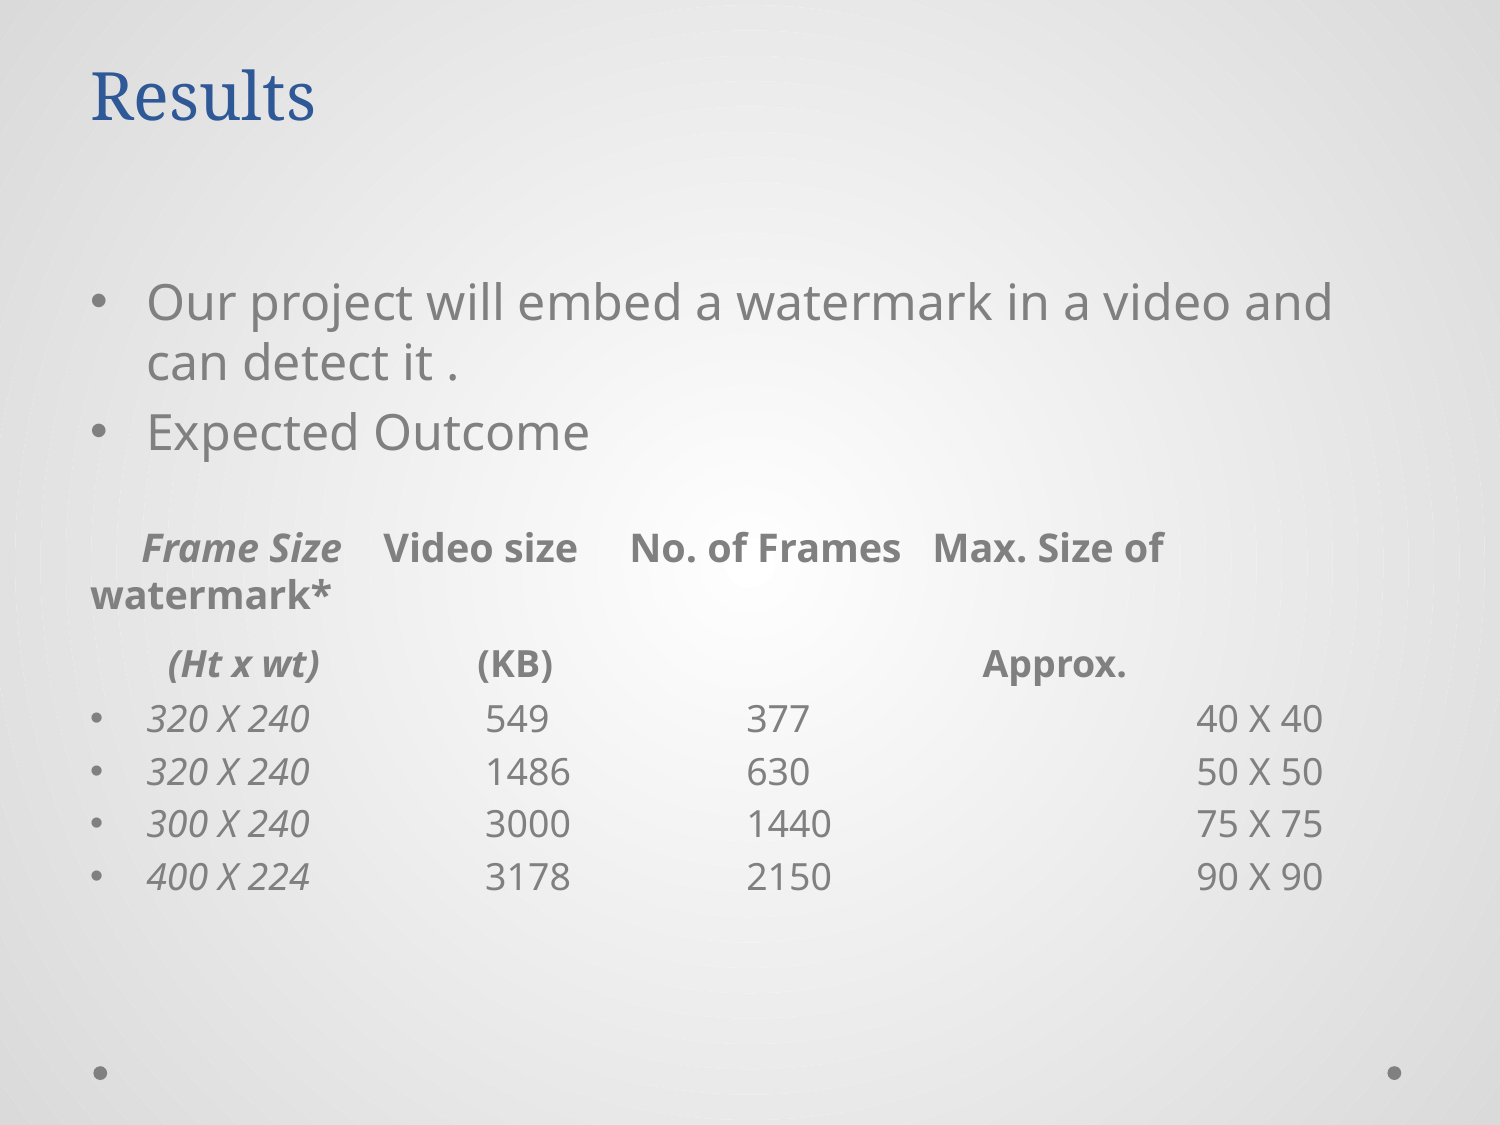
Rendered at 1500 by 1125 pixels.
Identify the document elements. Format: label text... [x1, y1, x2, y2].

list Our project will embed a watermark in a video and can detect it . Expected Outcome Frame Size Video size No. of Frames Max. Size of watermark* (Ht x wt) (KB) Approx. 320 X 240 549 377 40 X 40 320 X 240 1486 630 50 X 50 300 X 240 3000 1440 75 X 75 400 X 224 3178 2150 90 X 90 [75, 262, 1425, 1005]
title Results [75, 0, 1425, 262]
